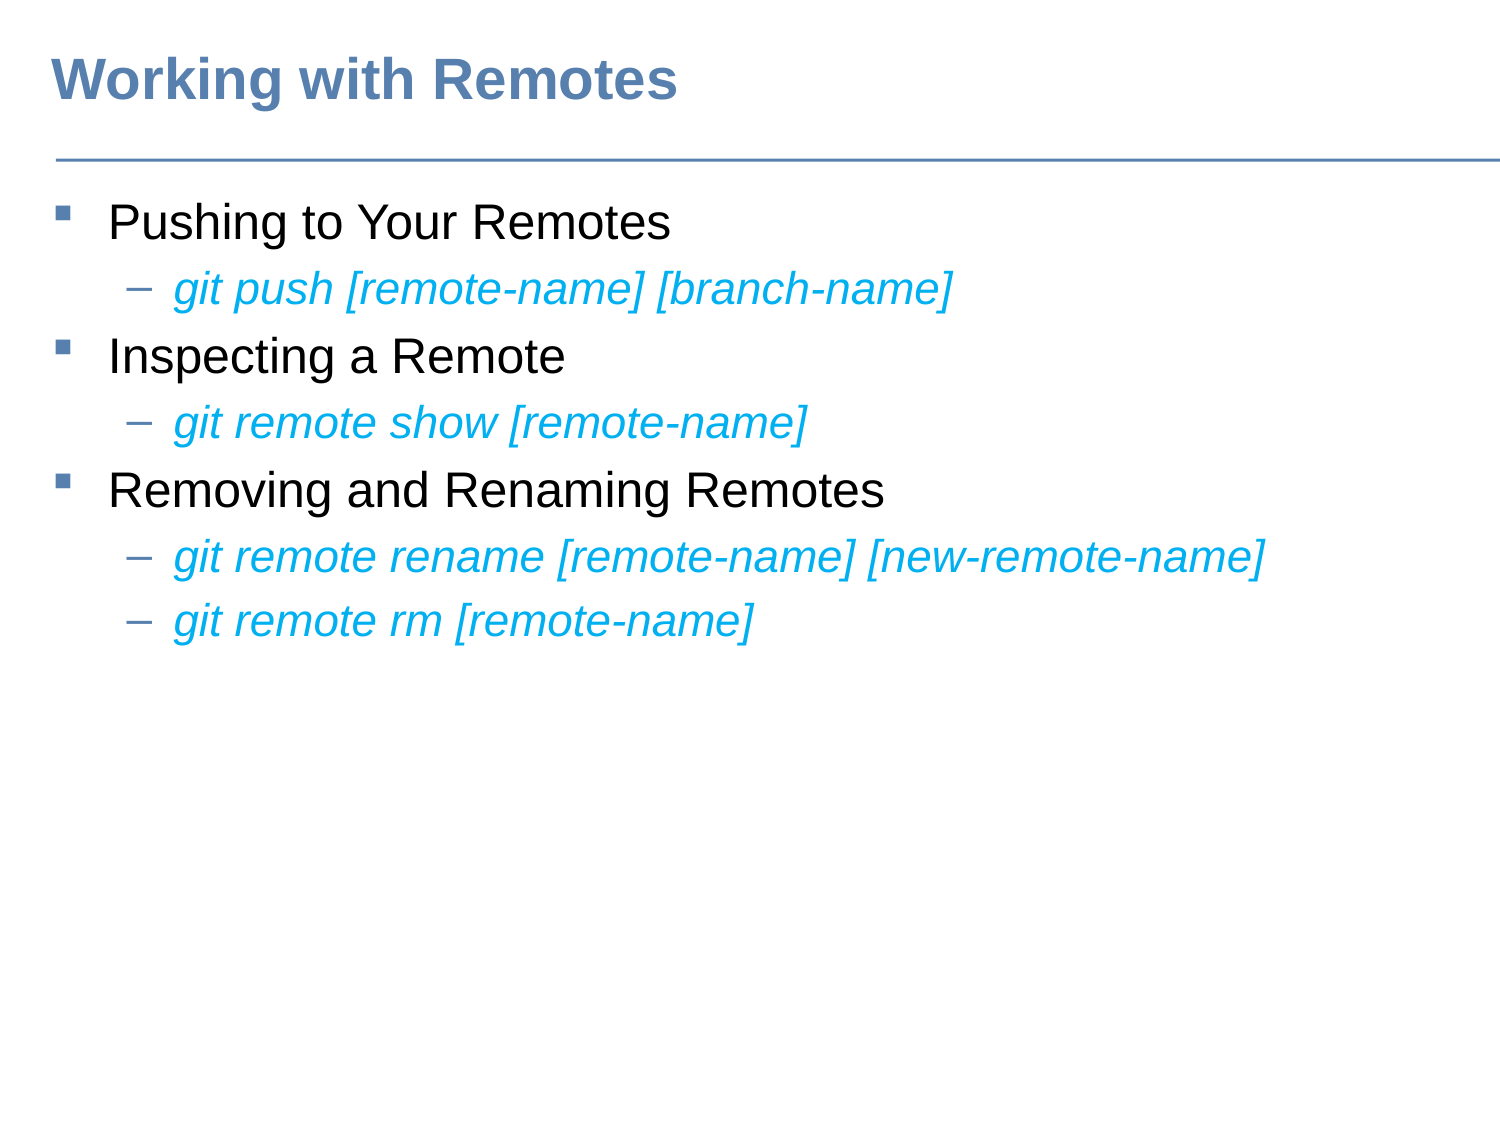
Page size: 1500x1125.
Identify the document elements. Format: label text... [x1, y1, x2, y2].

title Working with Remotes [36, 7, 1447, 145]
list Pushing to Your Remotes git push [remote-name] [branch-name] Inspecting a Remote git remote show [remote-name] Removing and Renaming Remotes git remote rename [remote-name] [new-remote-name] git remote rm [remote-name] [36, 181, 1450, 977]
